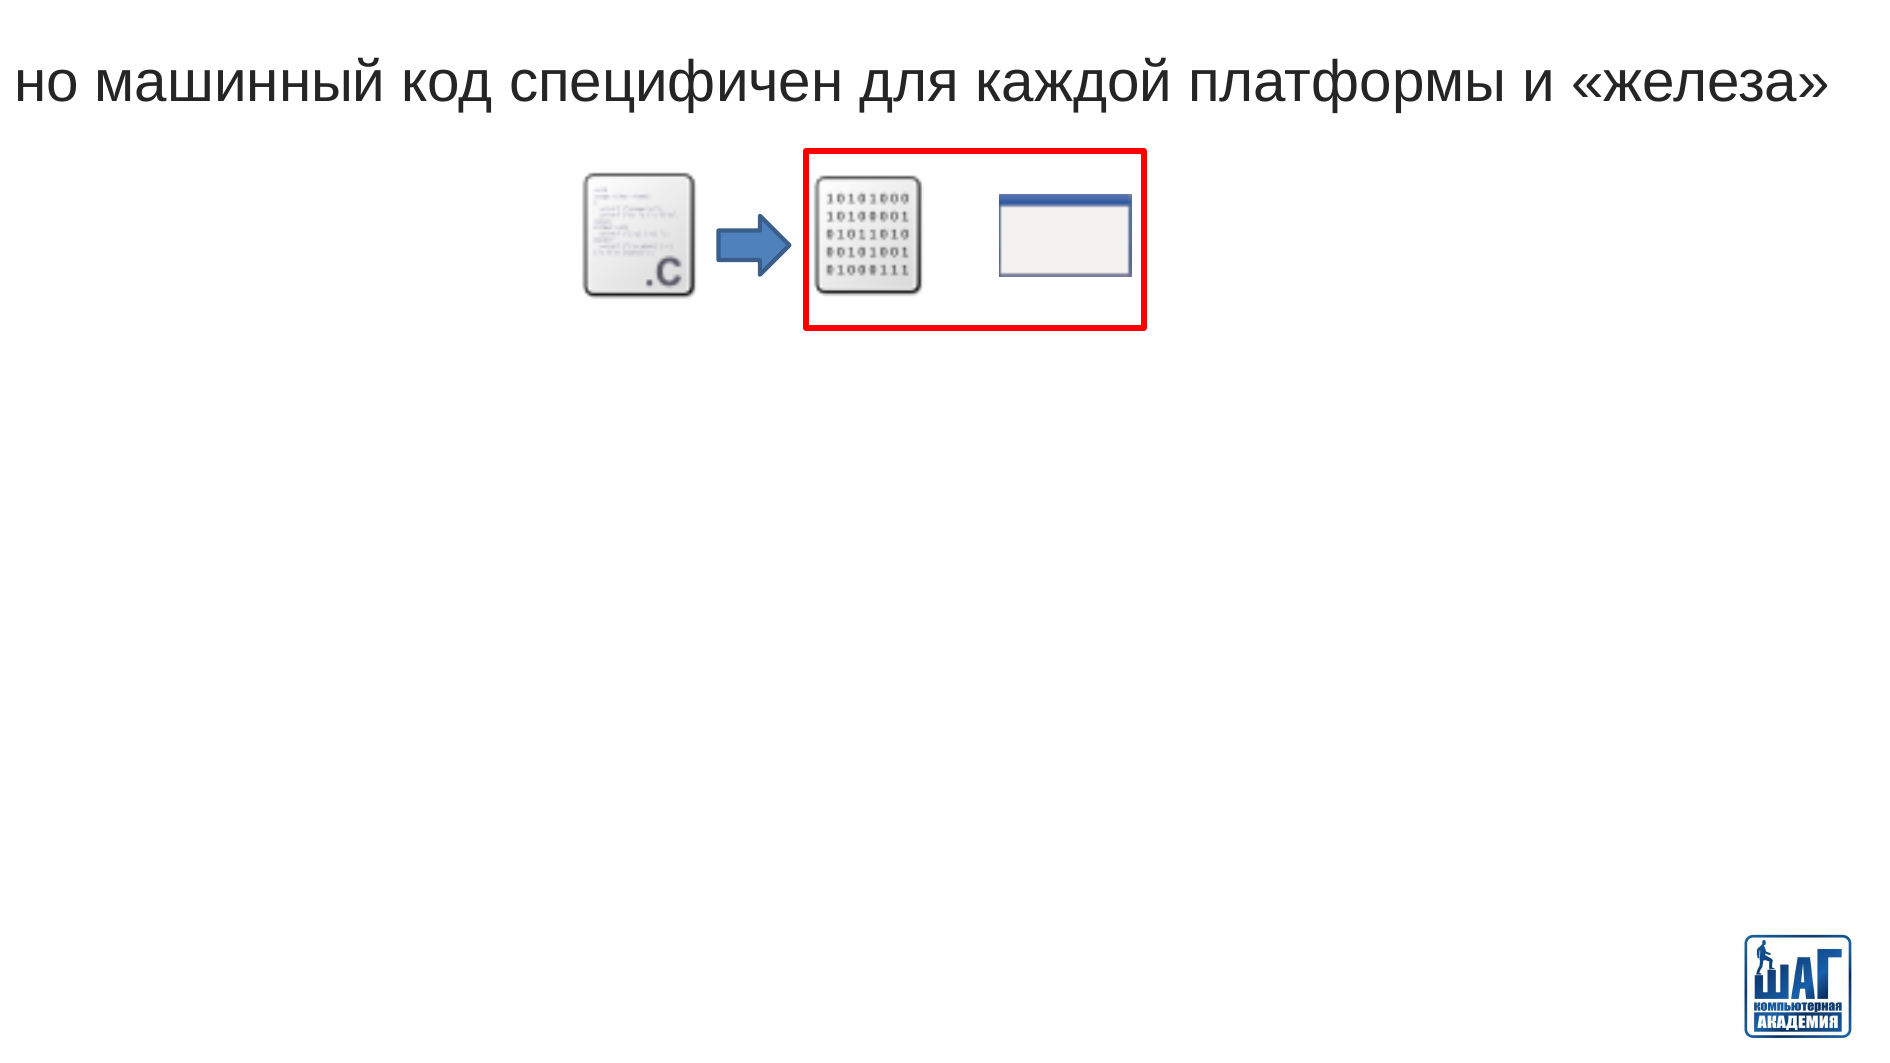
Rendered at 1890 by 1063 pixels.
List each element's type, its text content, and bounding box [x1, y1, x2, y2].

picture [1740, 933, 1855, 1041]
text_box [716, 213, 792, 277]
picture [998, 194, 1132, 277]
picture [805, 172, 932, 299]
picture [573, 168, 706, 302]
text_box ... но машинный код специфичен для каждой платформы и «железа» [0, 35, 1847, 121]
text_box [804, 149, 1146, 330]
